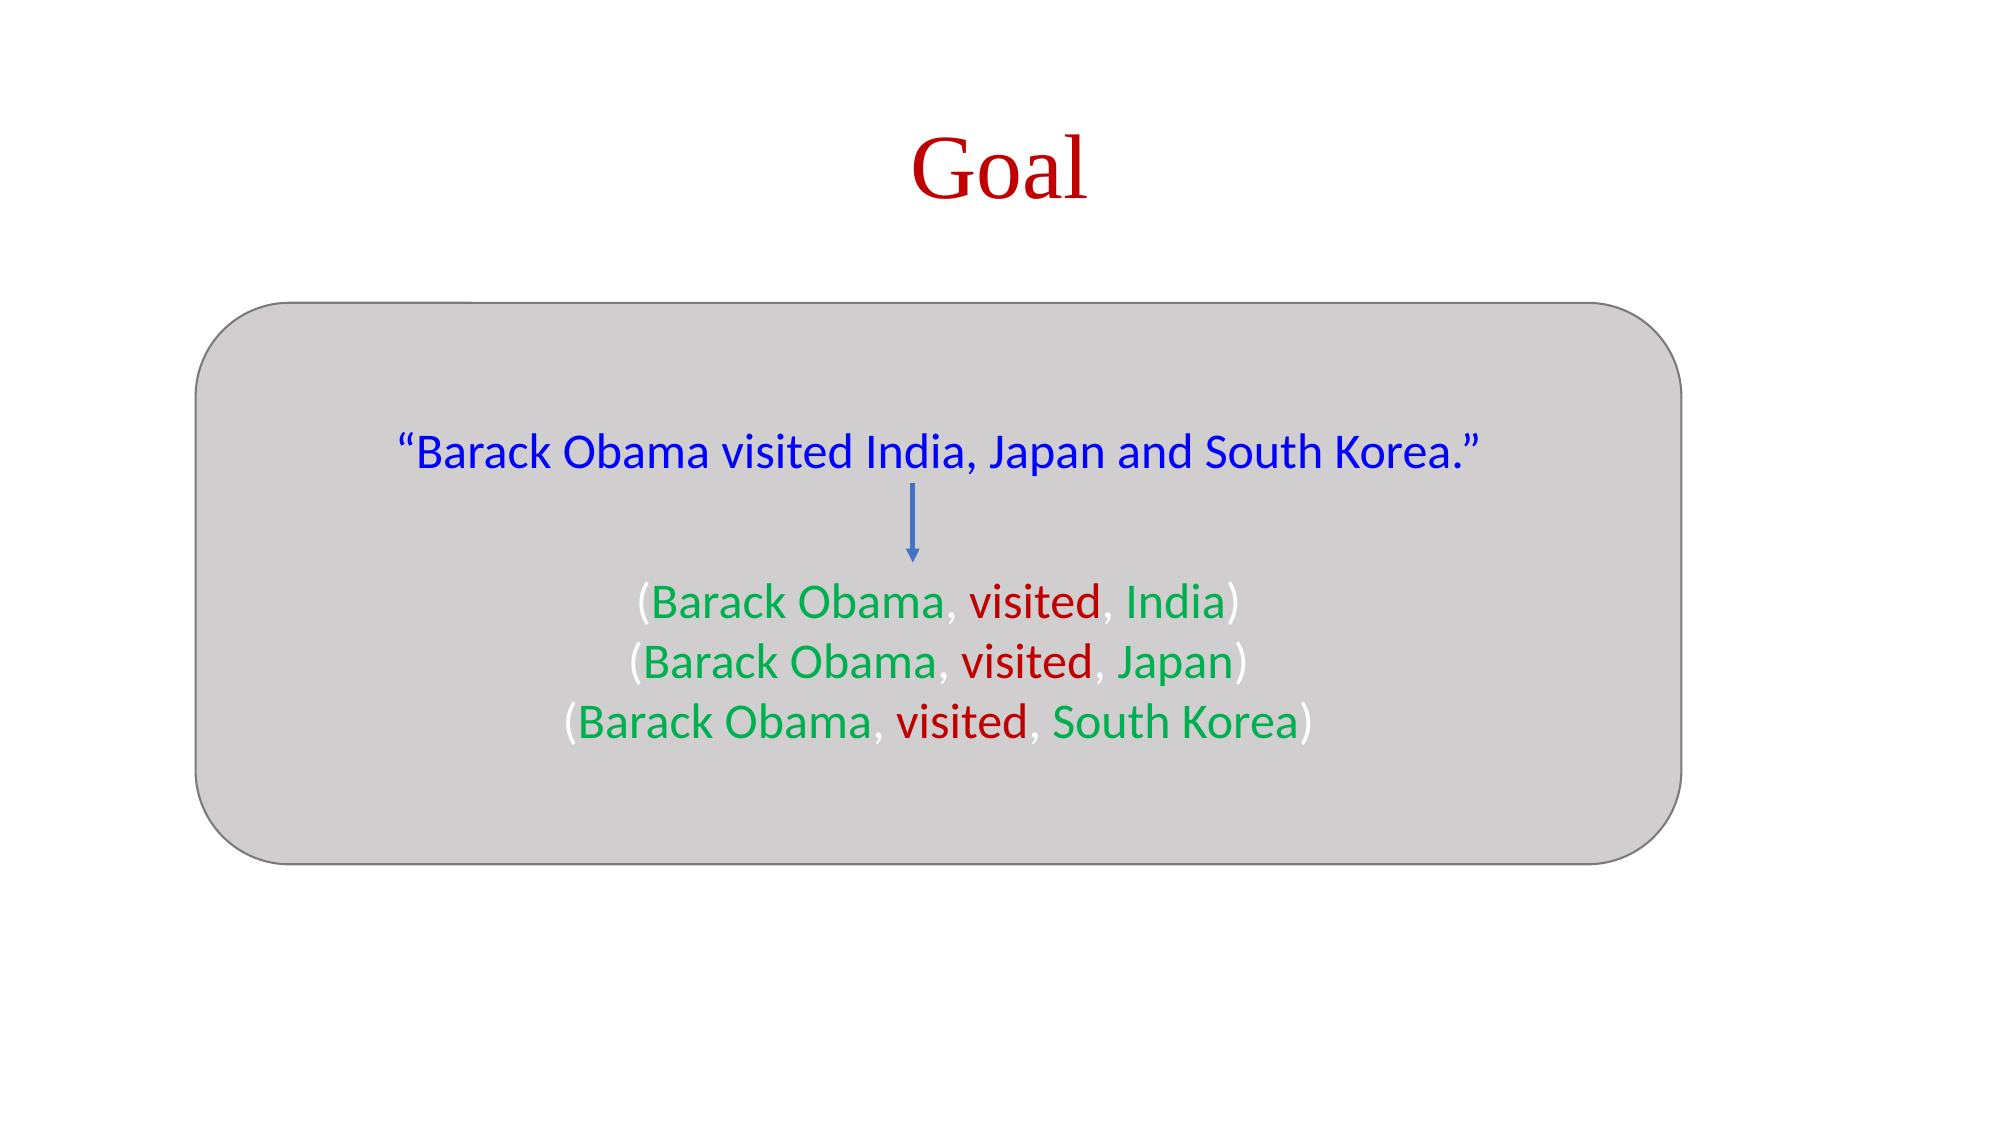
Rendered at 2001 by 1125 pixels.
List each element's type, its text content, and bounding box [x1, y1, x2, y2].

title Goal [137, 59, 1863, 278]
text_box “Barack Obama visited India, Japan and South Korea.” (Barack Obama, visited, India) (Barack Obama, visited, Japan) (Barack Obama, visited, South Korea) [194, 301, 1683, 866]
